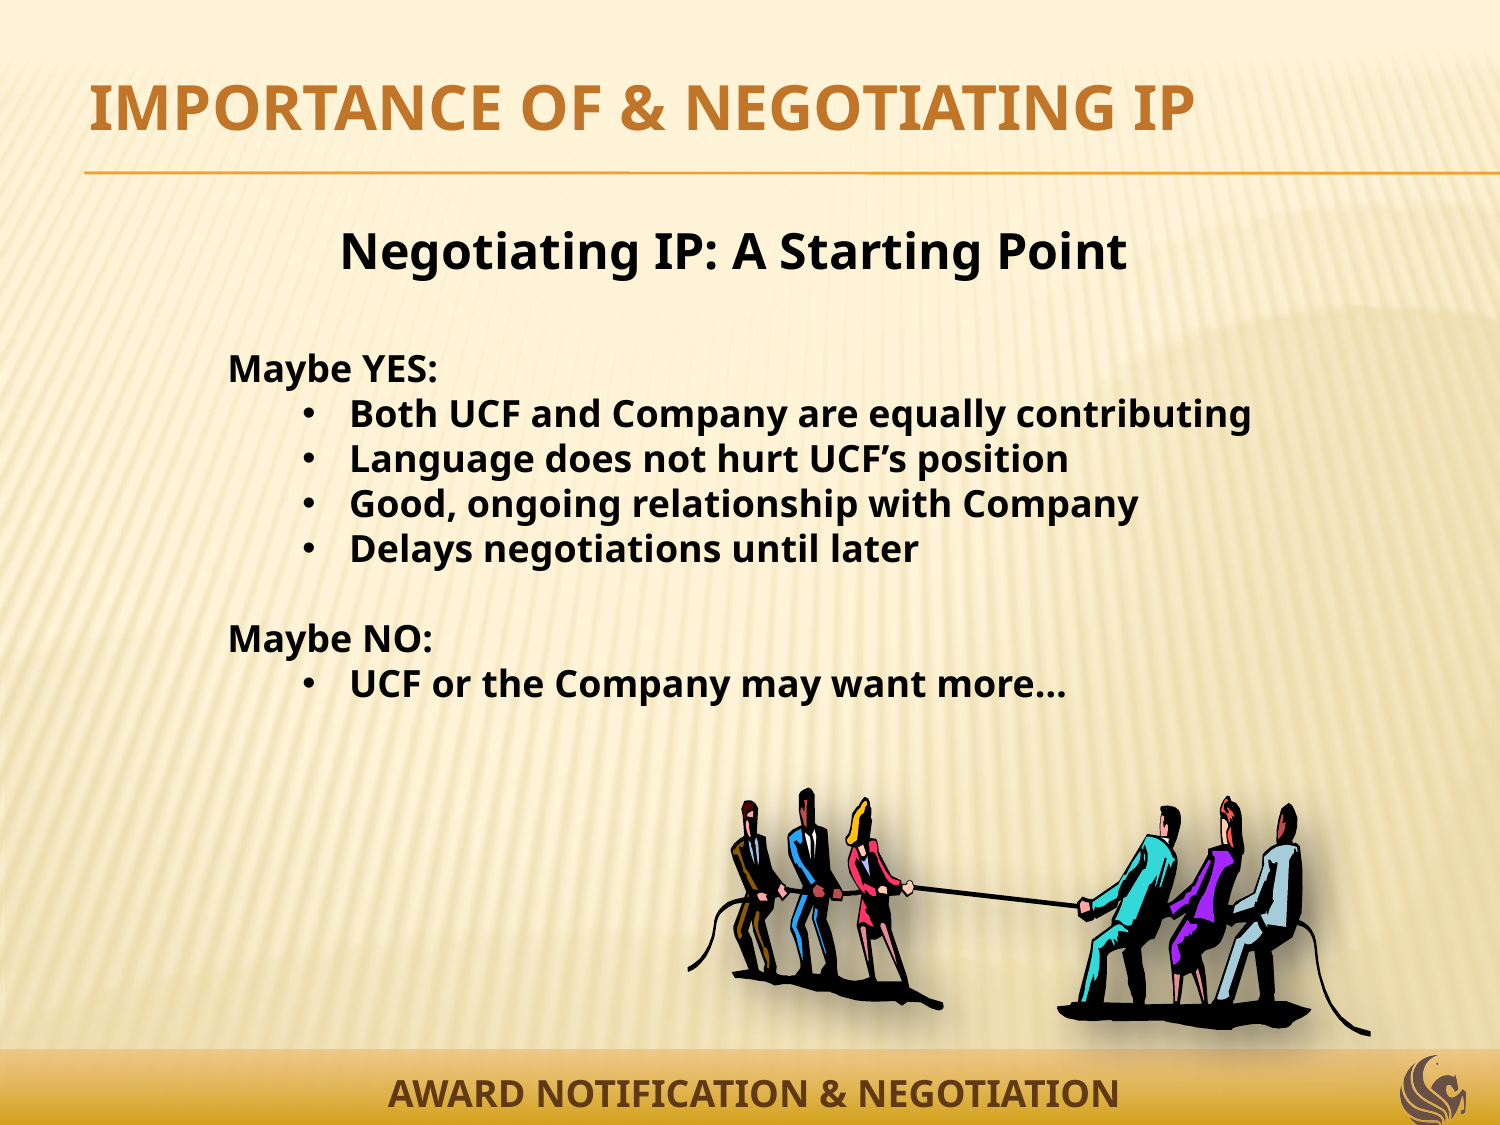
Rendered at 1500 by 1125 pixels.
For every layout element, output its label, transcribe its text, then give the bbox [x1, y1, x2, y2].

text_box Negotiating IP: A Starting Point [324, 212, 1150, 288]
picture [687, 787, 1371, 1038]
text_box AWARD NOTIFICATION & NEGOTIATION [23, 1062, 1486, 1123]
text_box IMPORTANCE OF & NEGOTIATING IP [75, 45, 1400, 150]
text_box Maybe YES: Both UCF and Company are equally contributing Language does not hurt UCF’s position Good, ongoing relationship with Company Delays negotiations until later Maybe NO: UCF or the Company may want more… [212, 337, 1313, 713]
